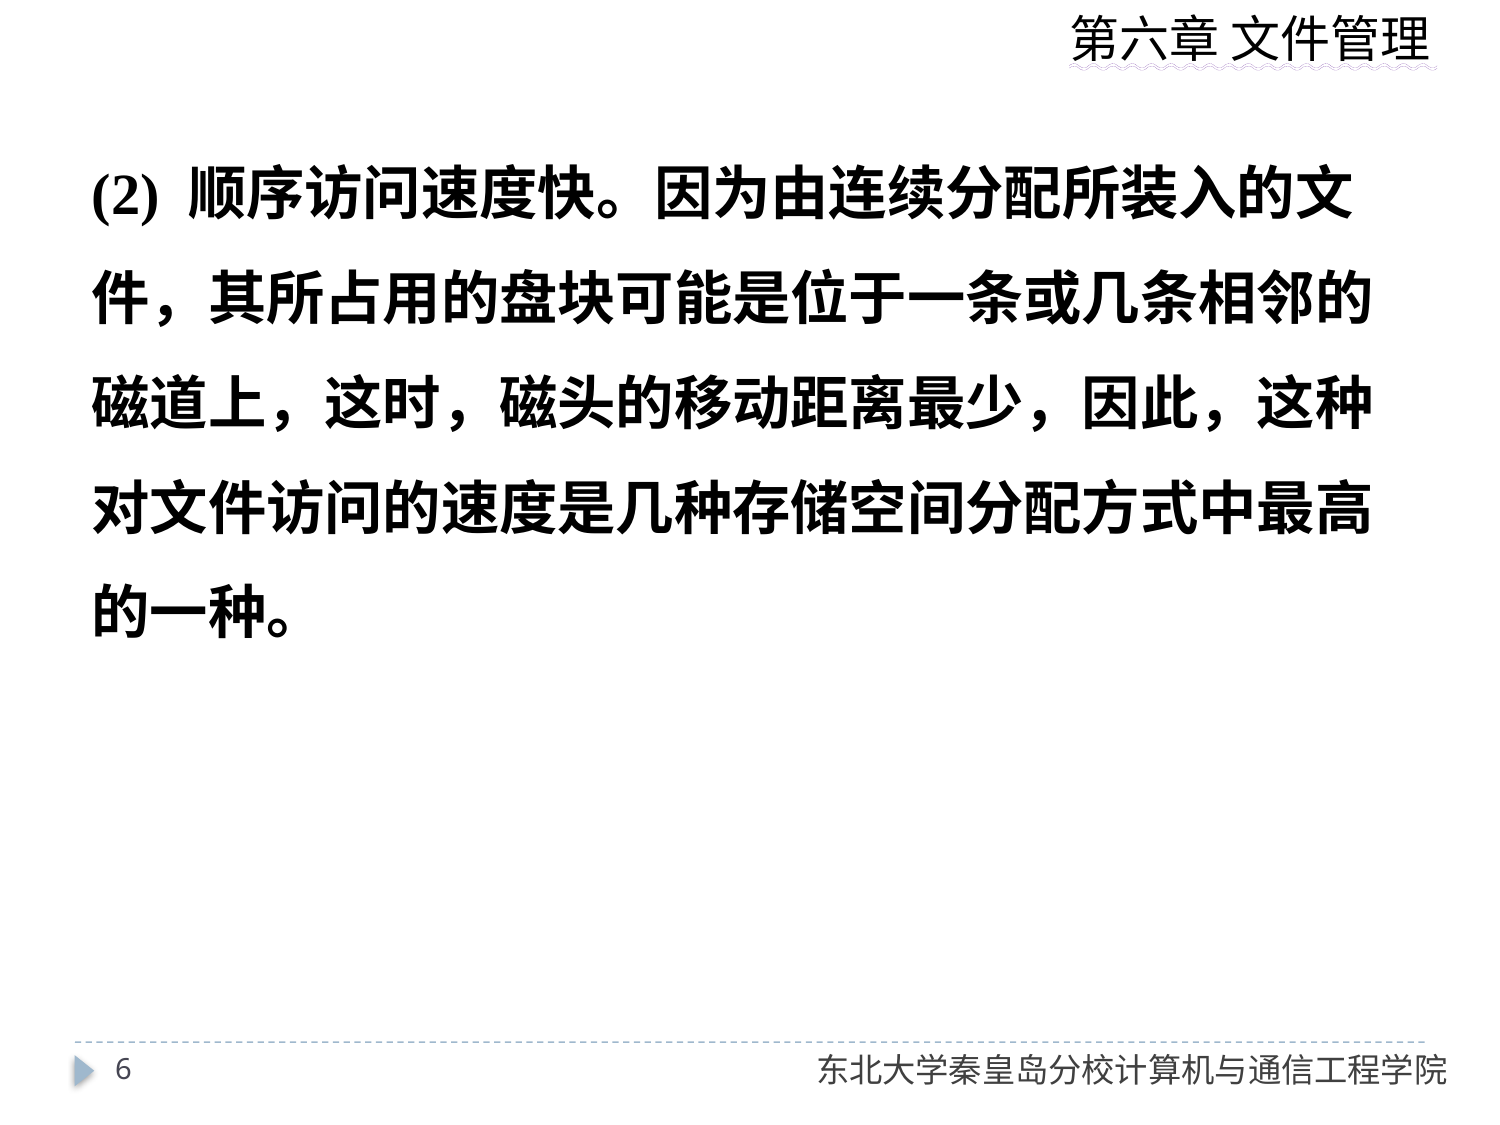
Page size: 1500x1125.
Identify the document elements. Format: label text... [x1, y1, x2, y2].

slide_number 6 [100, 1042, 426, 1103]
list (2) 顺序访问速度快。因为由连续分配所装入的文件，其所占用的盘块可能是位于一条或几条相邻的磁道上，这时，磁头的移动距离最少，因此，这种对文件访问的速度是几种存储空间分配方式中最高的一种。 [76, 113, 1424, 1000]
